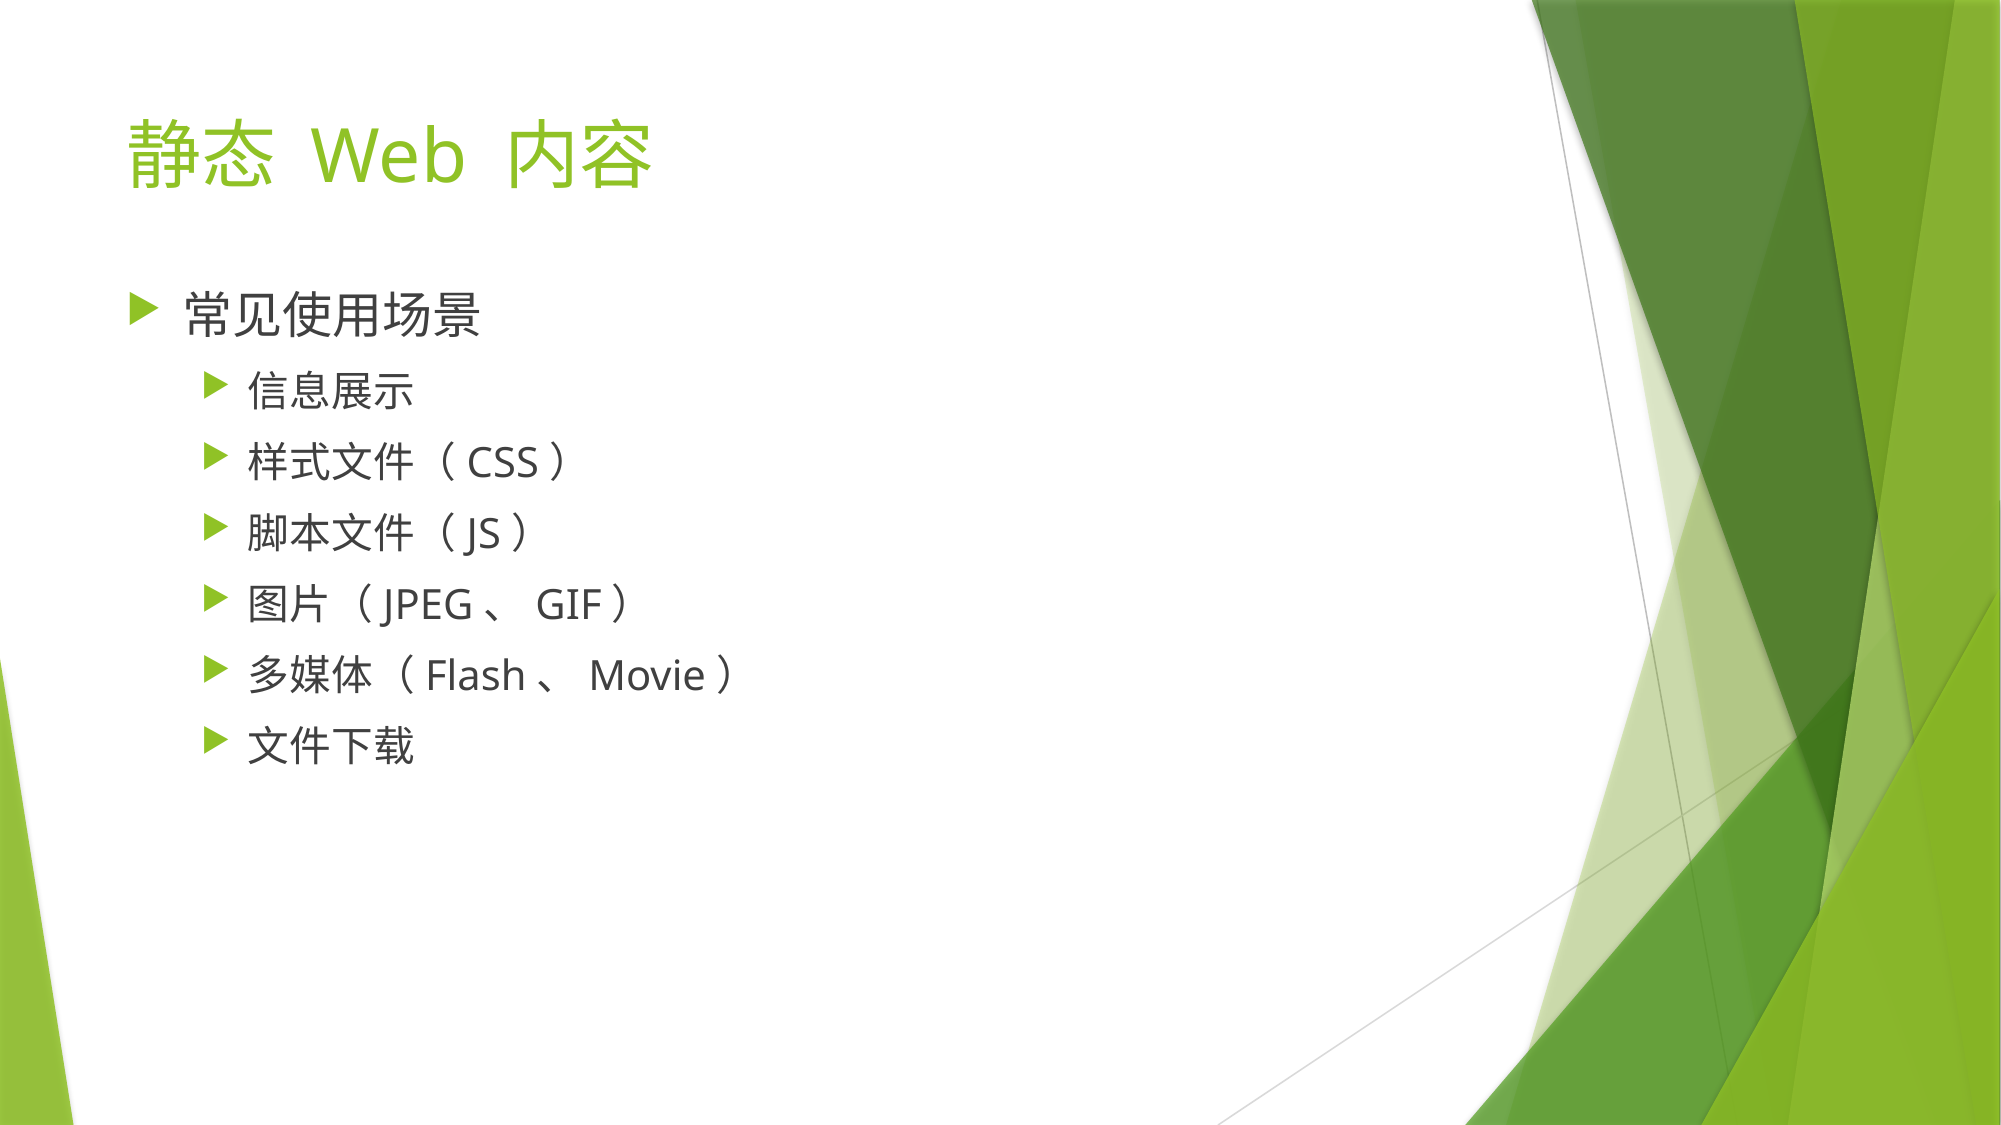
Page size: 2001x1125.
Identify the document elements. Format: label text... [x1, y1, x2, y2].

title 静态 Web 内容 [111, 99, 1522, 276]
list 常见使用场景 信息展示 样式文件（CSS） 脚本文件（JS） 图片（JPEG、GIF） 多媒体（Flash、Movie） 文件下载 [111, 276, 1522, 1034]
